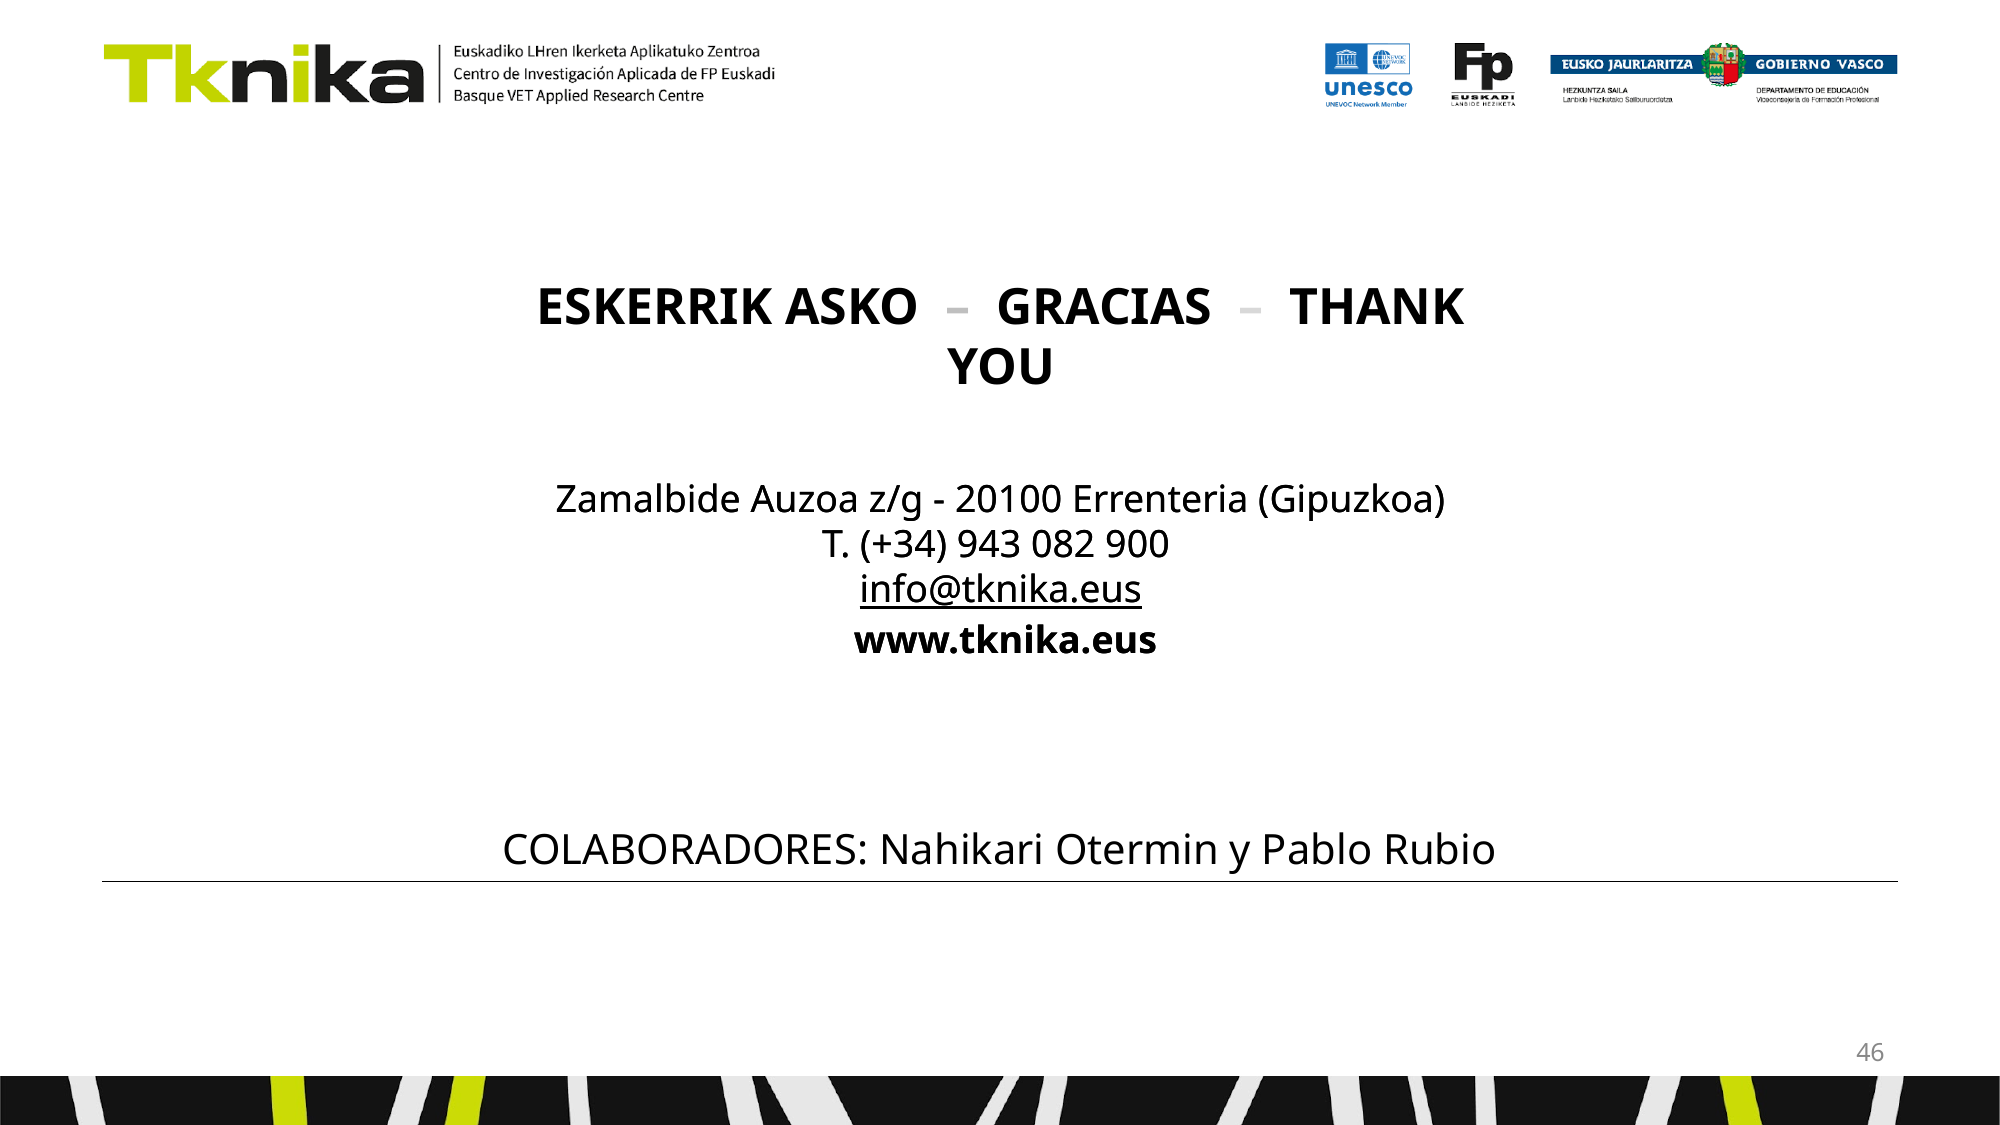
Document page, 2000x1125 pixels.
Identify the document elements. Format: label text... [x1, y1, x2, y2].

text_box COLABORADORES: Nahikari Otermin y Pablo Rubio [143, 815, 1857, 880]
text_box ESKERRIK ASKO – GRACIAS – THANK YOU [498, 267, 1503, 403]
text_box Zamalbide Auzoa z/g - 20100 Errenteria (Gipuzkoa) T. (+34) 943 082 900 info@tknika.eus www.tknika.eus [104, 467, 1898, 669]
text_box [1212, 19, 1426, 149]
picture [102, 42, 1212, 106]
picture [0, 1076, 2000, 1125]
picture [1322, 40, 1414, 110]
slide_number ‹#› [1433, 1023, 1900, 1084]
picture [1426, 42, 1898, 106]
